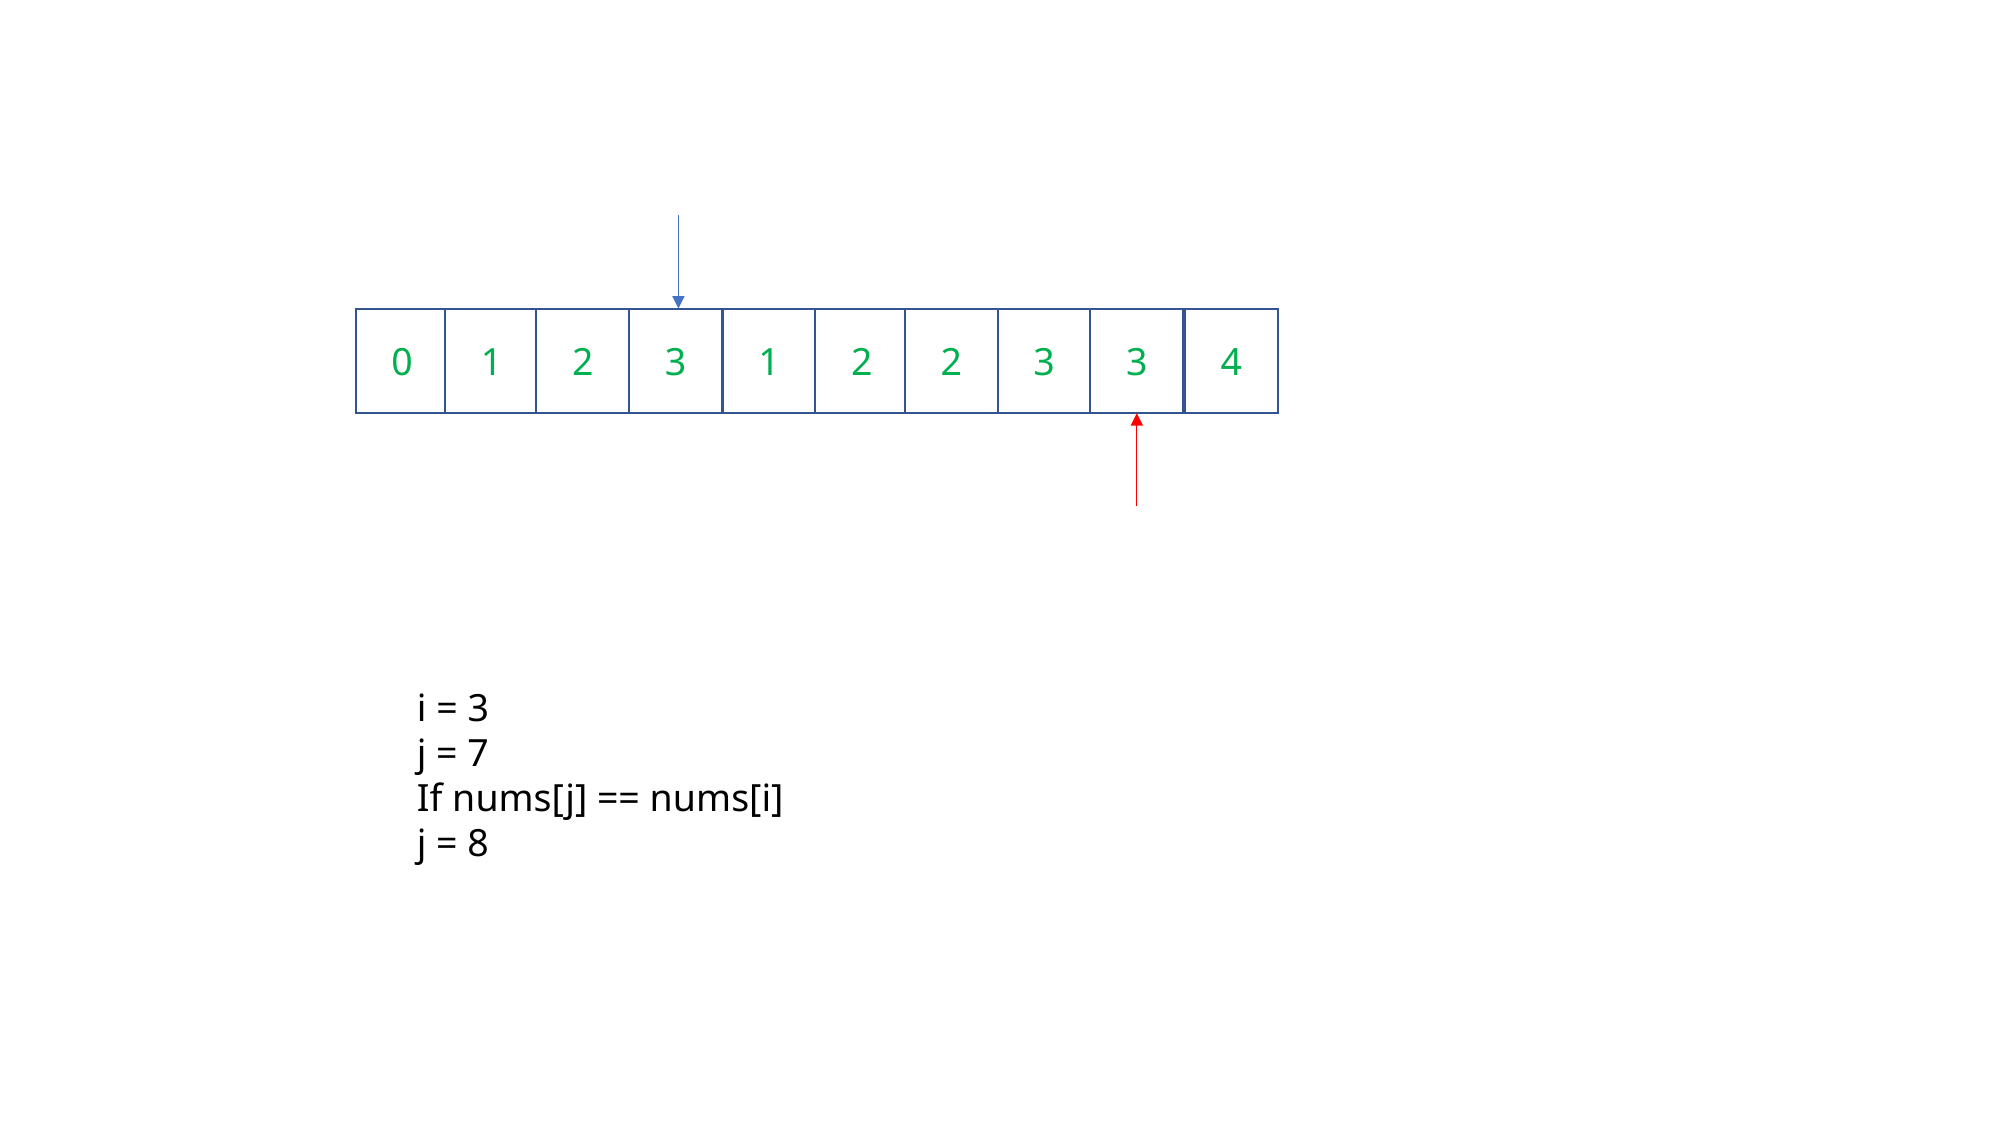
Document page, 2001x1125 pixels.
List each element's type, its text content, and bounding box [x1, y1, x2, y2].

text_box i = 3 j = 7 If nums[j] == nums[i] j = 8 [402, 676, 969, 872]
text_box 3 [997, 308, 1089, 414]
text_box 3 [628, 308, 722, 414]
text_box 1 [444, 308, 535, 414]
text_box 2 [535, 308, 628, 414]
text_box 2 [904, 308, 997, 414]
text_box 3 [1089, 308, 1184, 414]
text_box 0 [355, 308, 444, 414]
text_box 1 [722, 308, 814, 414]
text_box 4 [1184, 308, 1279, 414]
text_box 2 [814, 308, 904, 414]
